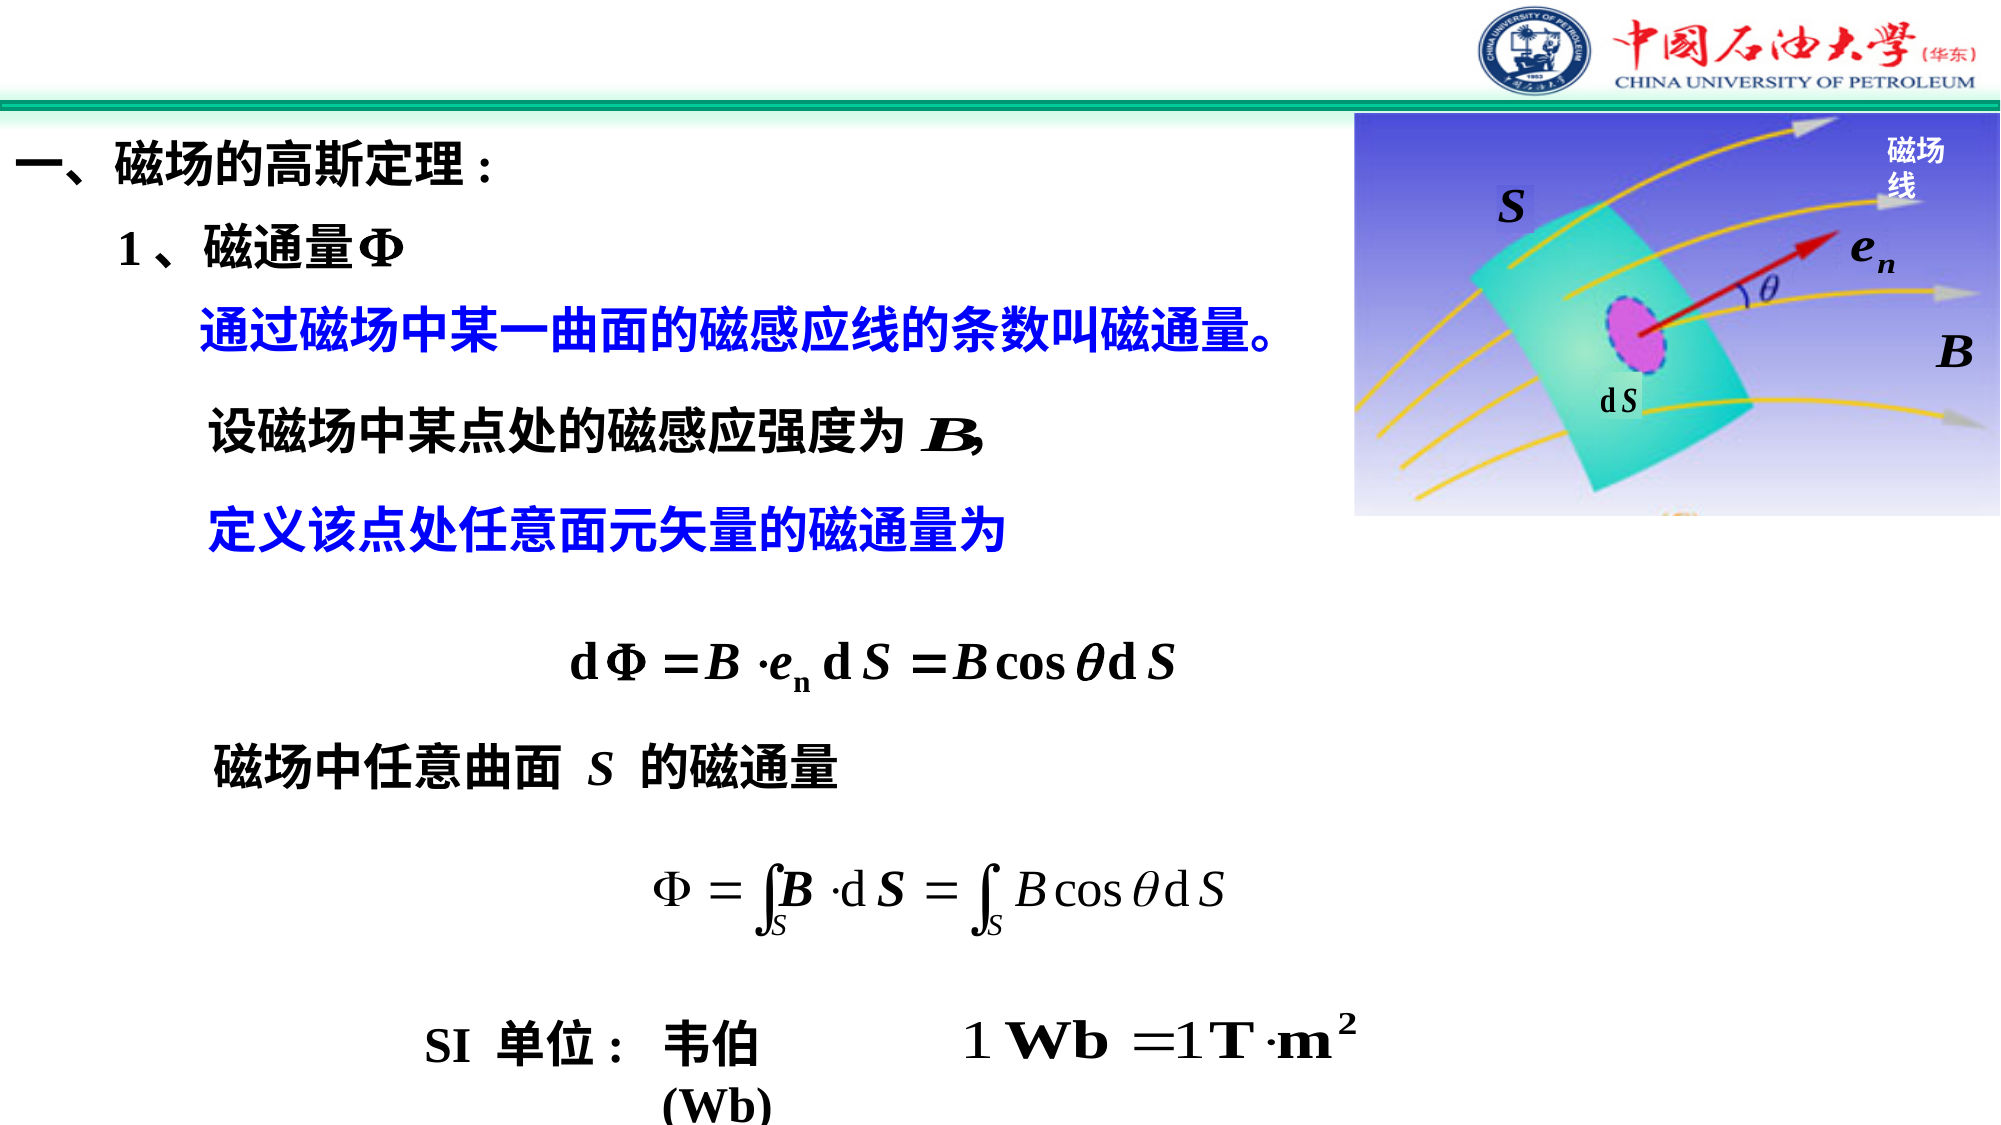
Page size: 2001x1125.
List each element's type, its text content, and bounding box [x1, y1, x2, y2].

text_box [645, 845, 1239, 947]
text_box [409, 999, 1372, 1082]
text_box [562, 621, 1190, 702]
text_box 磁场中任意曲面 S 的磁通量 [199, 727, 854, 803]
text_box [90, 361, 1142, 499]
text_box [1354, 113, 2000, 516]
picture [1393, 0, 2001, 90]
text_box 定义该点处任意面元矢量的磁通量为 [102, 491, 1154, 567]
text_box 一、磁场的高斯定理: [0, 125, 550, 201]
text_box 通过磁场中某一曲面的磁感应线的条数叫磁通量。 [184, 290, 1349, 366]
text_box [101, 207, 477, 284]
